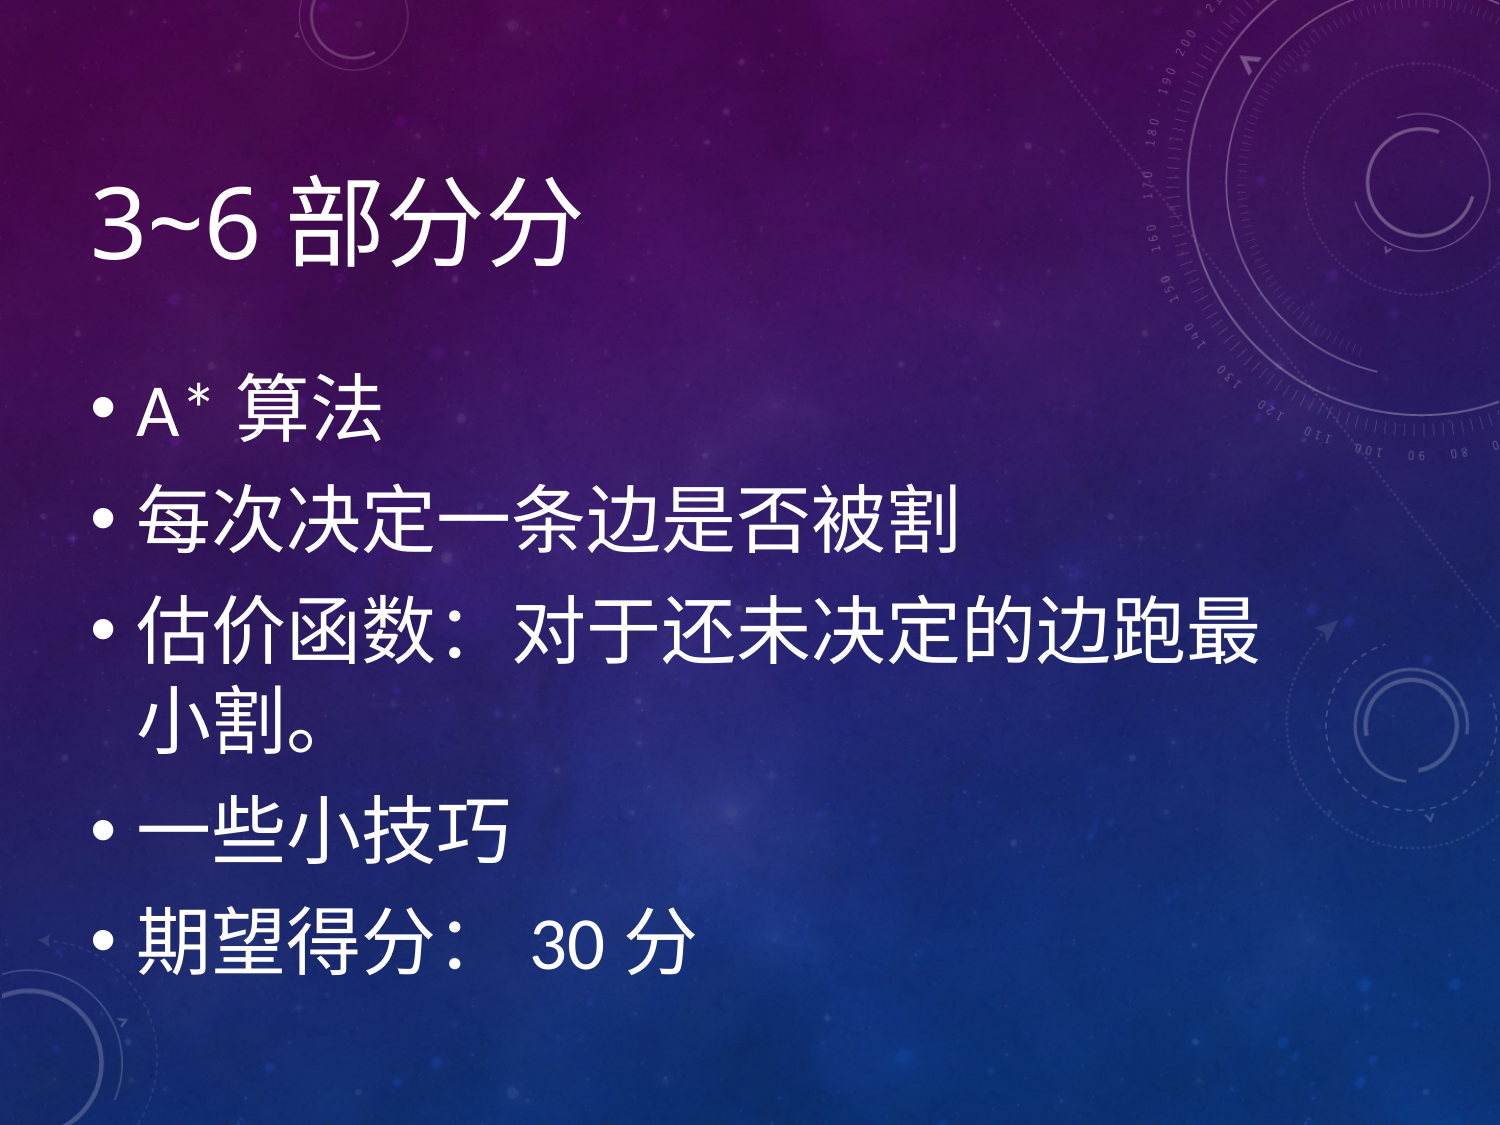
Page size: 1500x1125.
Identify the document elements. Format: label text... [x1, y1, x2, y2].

list A*算法 每次决定一条边是否被割 估价函数：对于还未决定的边跑最小割。 一些小技巧 期望得分：30分 [75, 351, 1350, 1061]
picture [0, 0, 1500, 1125]
title 3~6部分分 [75, 99, 1350, 339]
